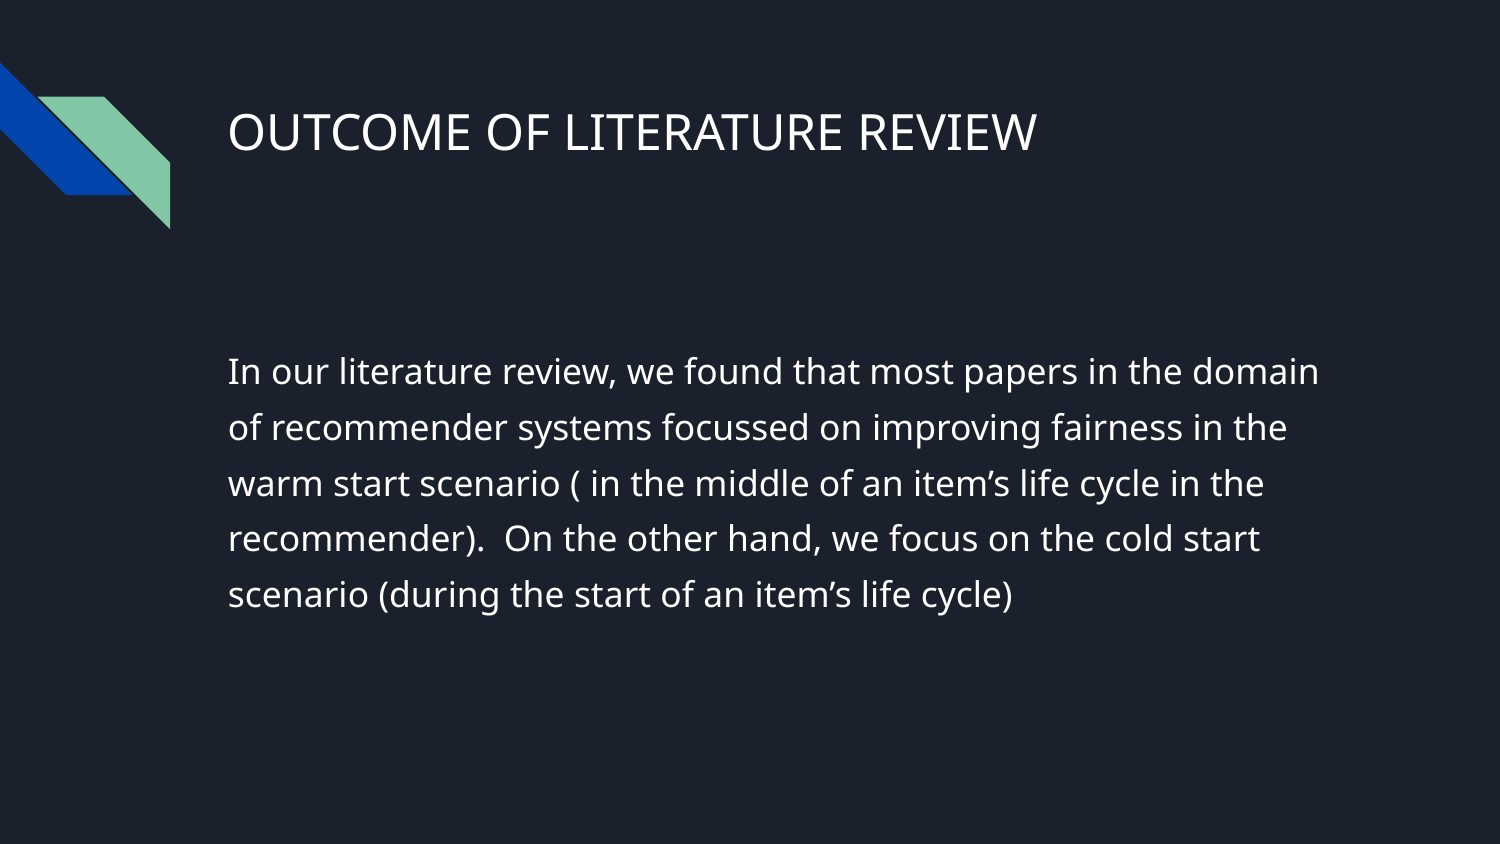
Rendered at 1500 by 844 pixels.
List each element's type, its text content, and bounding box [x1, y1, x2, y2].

title OUTCOME OF LITERATURE REVIEW [212, 81, 1368, 232]
list In our literature review, we found that most papers in the domain of recommender systems focussed on improving fairness in the warm start scenario ( in the middle of an item’s life cycle in the recommender). On the other hand, we focus on the cold start scenario (during the start of an item’s life cycle) [212, 324, 1368, 802]
